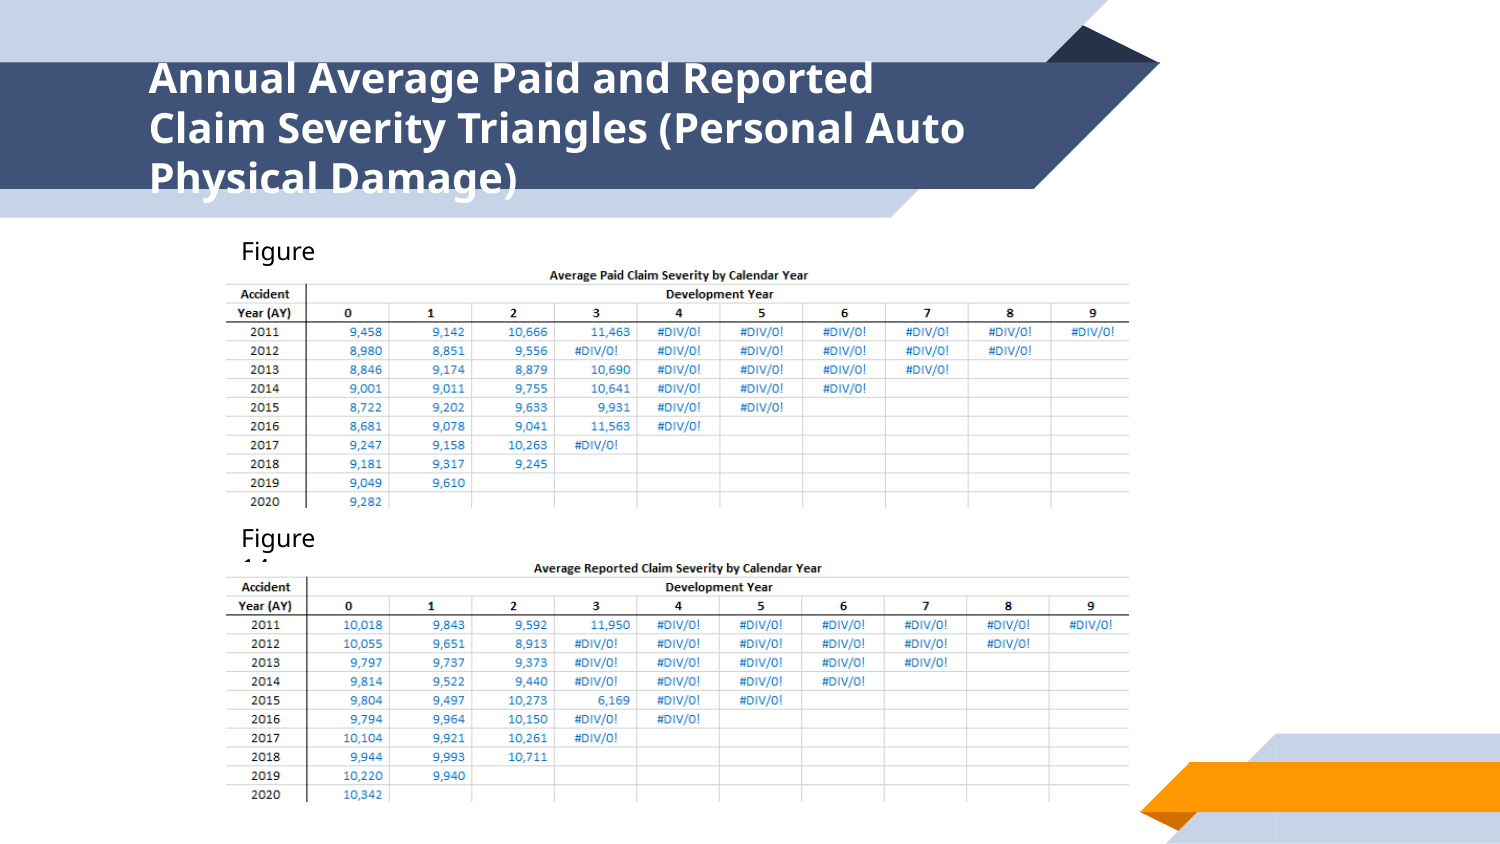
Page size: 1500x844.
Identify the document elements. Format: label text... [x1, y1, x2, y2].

picture [225, 562, 1129, 802]
text_box Figure 14 [226, 515, 364, 561]
picture [225, 267, 1129, 508]
title Annual Average Paid and Reported Claim Severity Triangles (Personal Auto Physical Damage) [133, 64, 997, 190]
text_box Figure 13 [226, 220, 364, 266]
